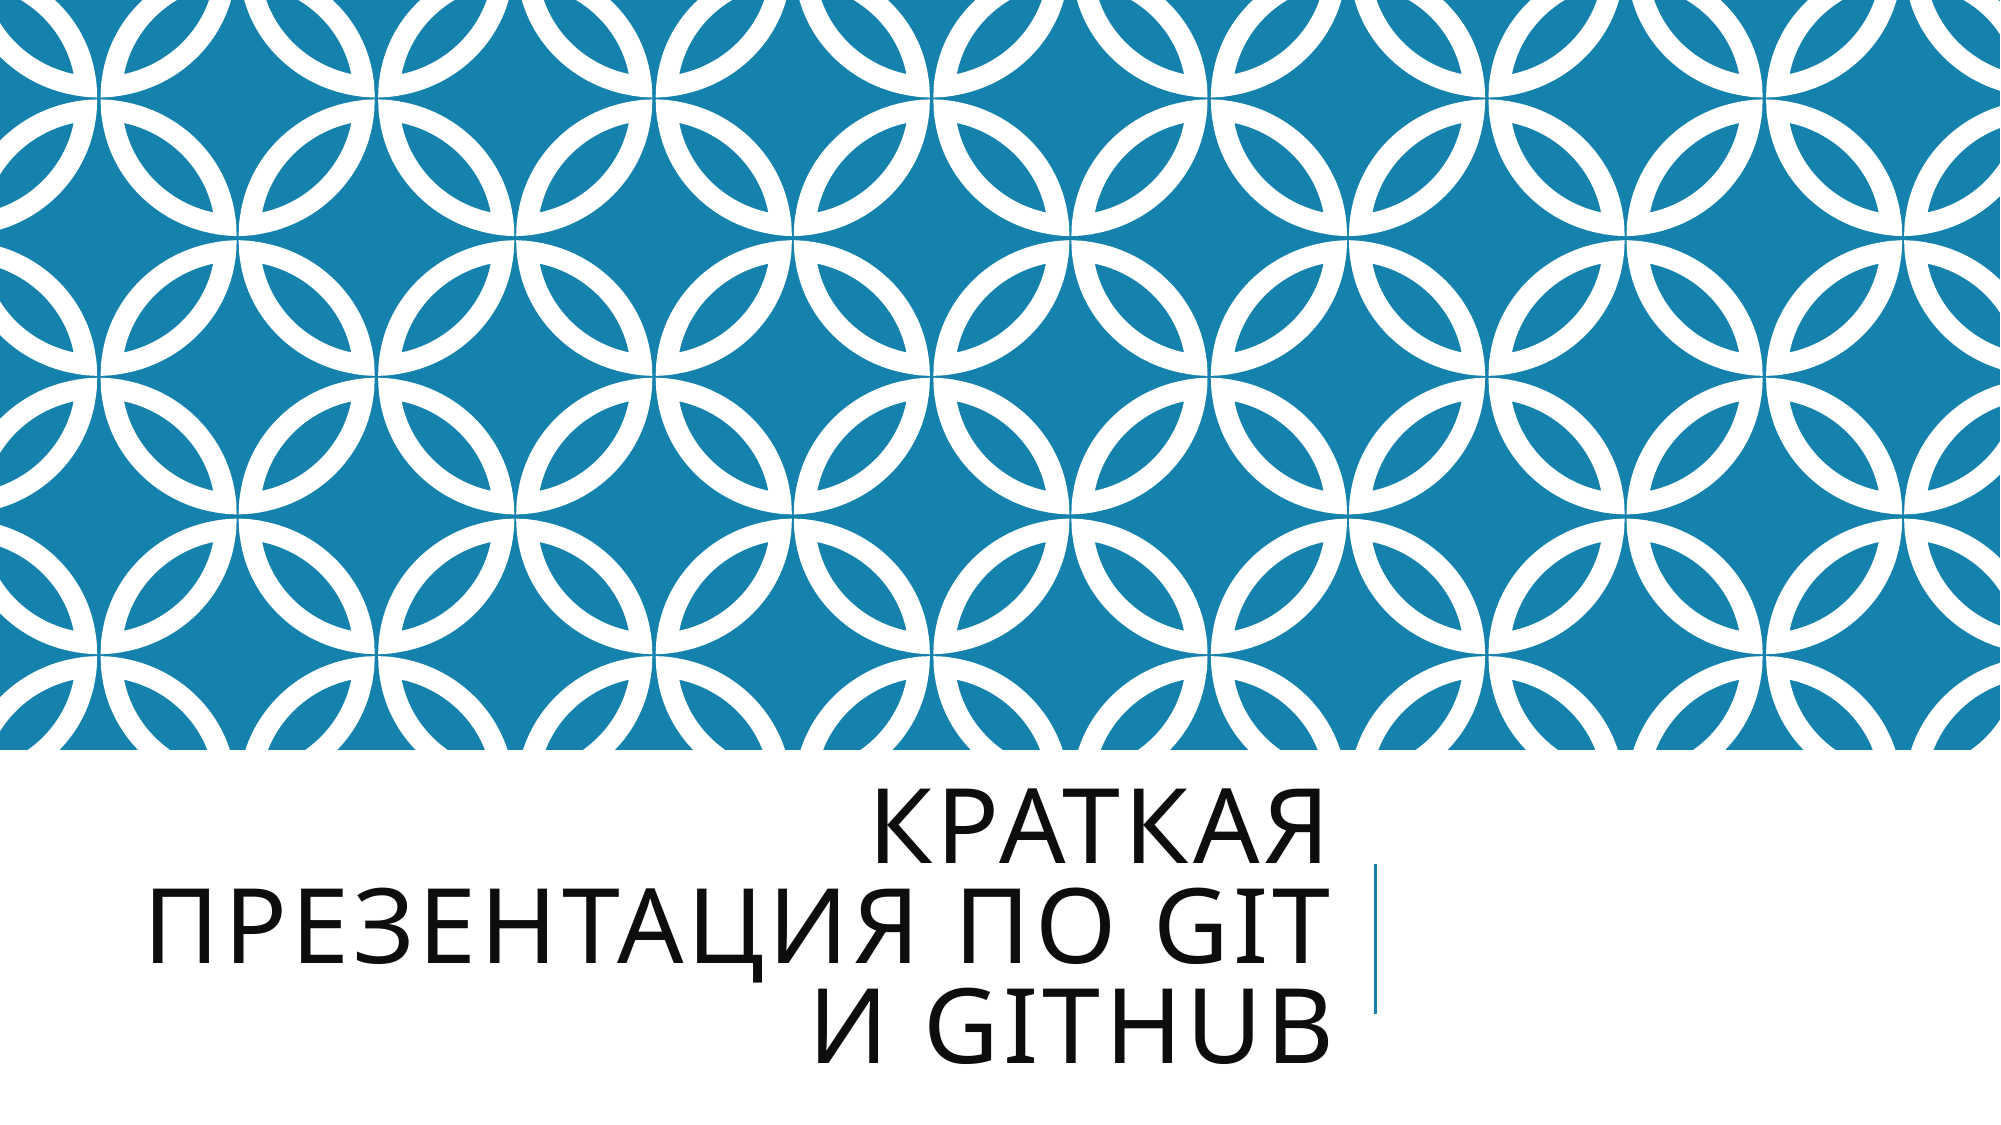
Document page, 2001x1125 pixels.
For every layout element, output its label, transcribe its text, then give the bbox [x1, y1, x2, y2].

title Краткая презентация по GIT и GitHub [75, 813, 1350, 1054]
